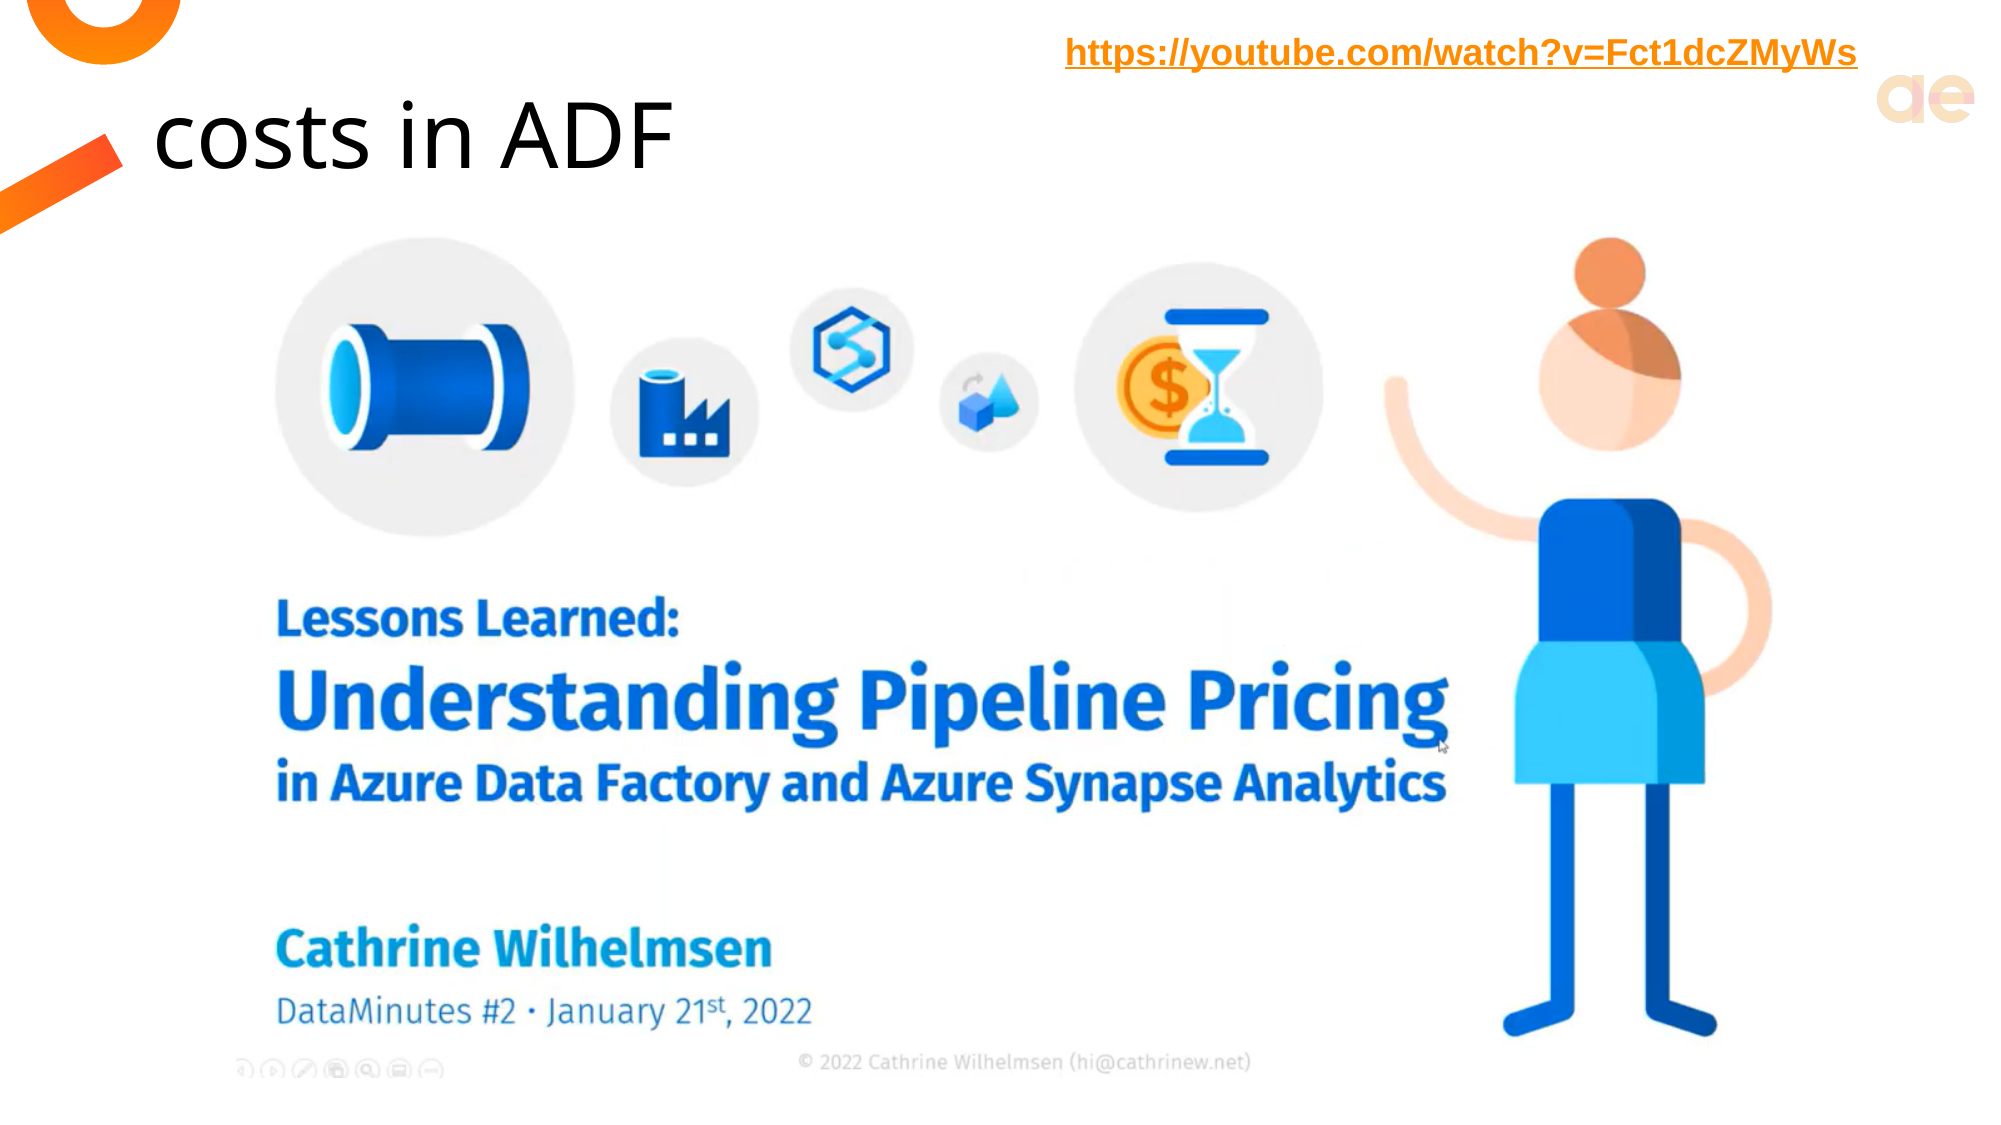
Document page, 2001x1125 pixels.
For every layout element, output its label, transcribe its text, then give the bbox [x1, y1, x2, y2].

picture [236, 193, 1810, 1078]
title costs in ADF [137, 82, 1683, 239]
text_box https://youtube.com/watch?v=Fct1dcZMyWs [1050, 20, 2000, 80]
picture [1877, 80, 1975, 123]
